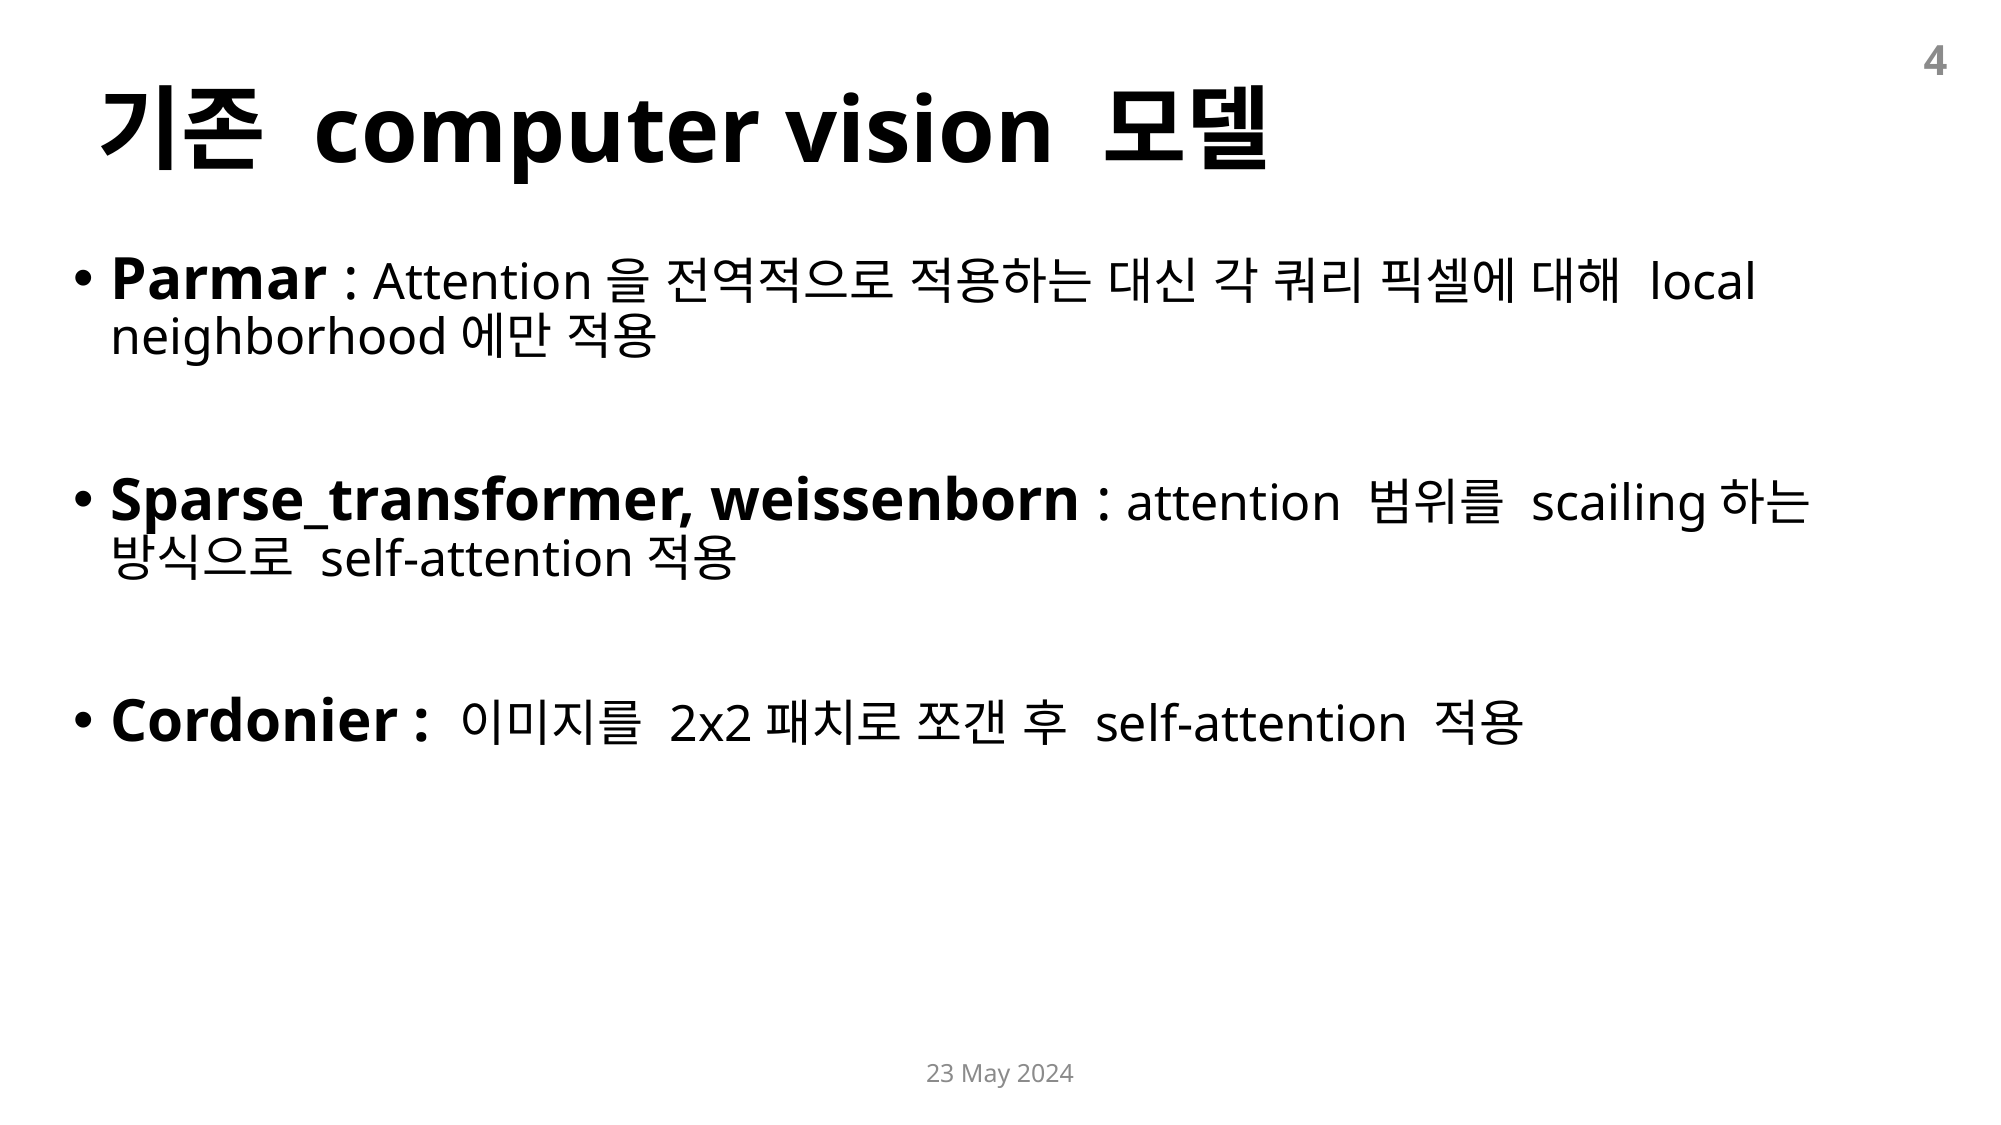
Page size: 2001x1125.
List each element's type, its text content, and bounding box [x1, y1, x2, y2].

title 기존 computer vision 모델 [82, 24, 1808, 241]
text_box Parmar : Attention을 전역적으로 적용하는 대신 각 쿼리 픽셀에 대해 local neighborhood에만 적용 Sparse_transformer, weissenborn : attention 범위를 scailing하는 방식으로 self-attention적용 Cordonier : 이미지를 2x2패치로 쪼갠 후 self-attention 적용 [58, 241, 1963, 1063]
footer 23 May 2024 [662, 1063, 1338, 1103]
text_box 4 [1512, 28, 1963, 89]
